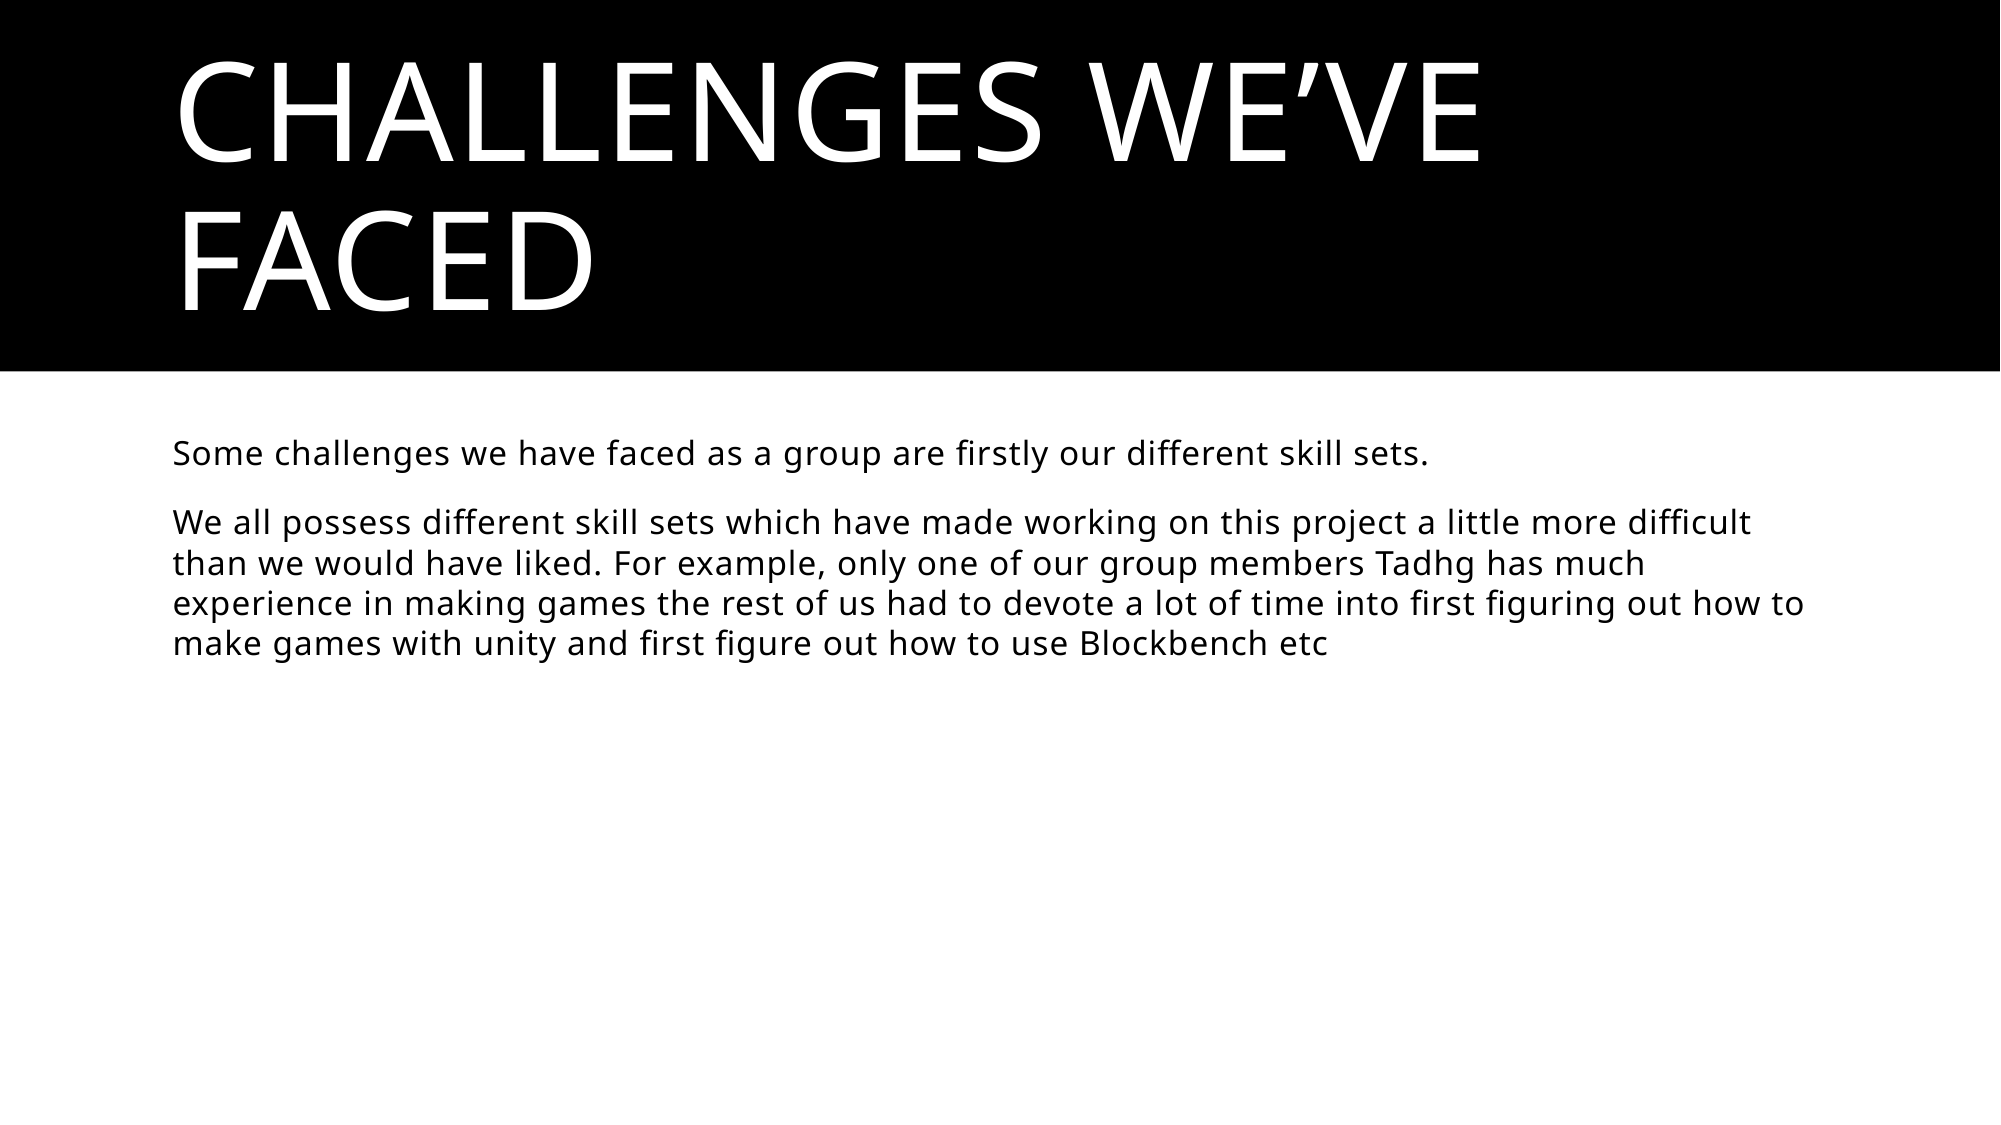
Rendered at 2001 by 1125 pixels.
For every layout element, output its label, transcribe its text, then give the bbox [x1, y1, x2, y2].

list Some challenges we have faced as a group are firstly our different skill sets. We all possess different skill sets which have made working on this project a little more difficult than we would have liked. For example, only one of our group members Tadhg has much experience in making games the rest of us had to devote a lot of time into first figuring out how to make games with unity and first figure out how to use Blockbench etc [157, 424, 1842, 1014]
title Challenges we’ve faced [157, 52, 1842, 332]
